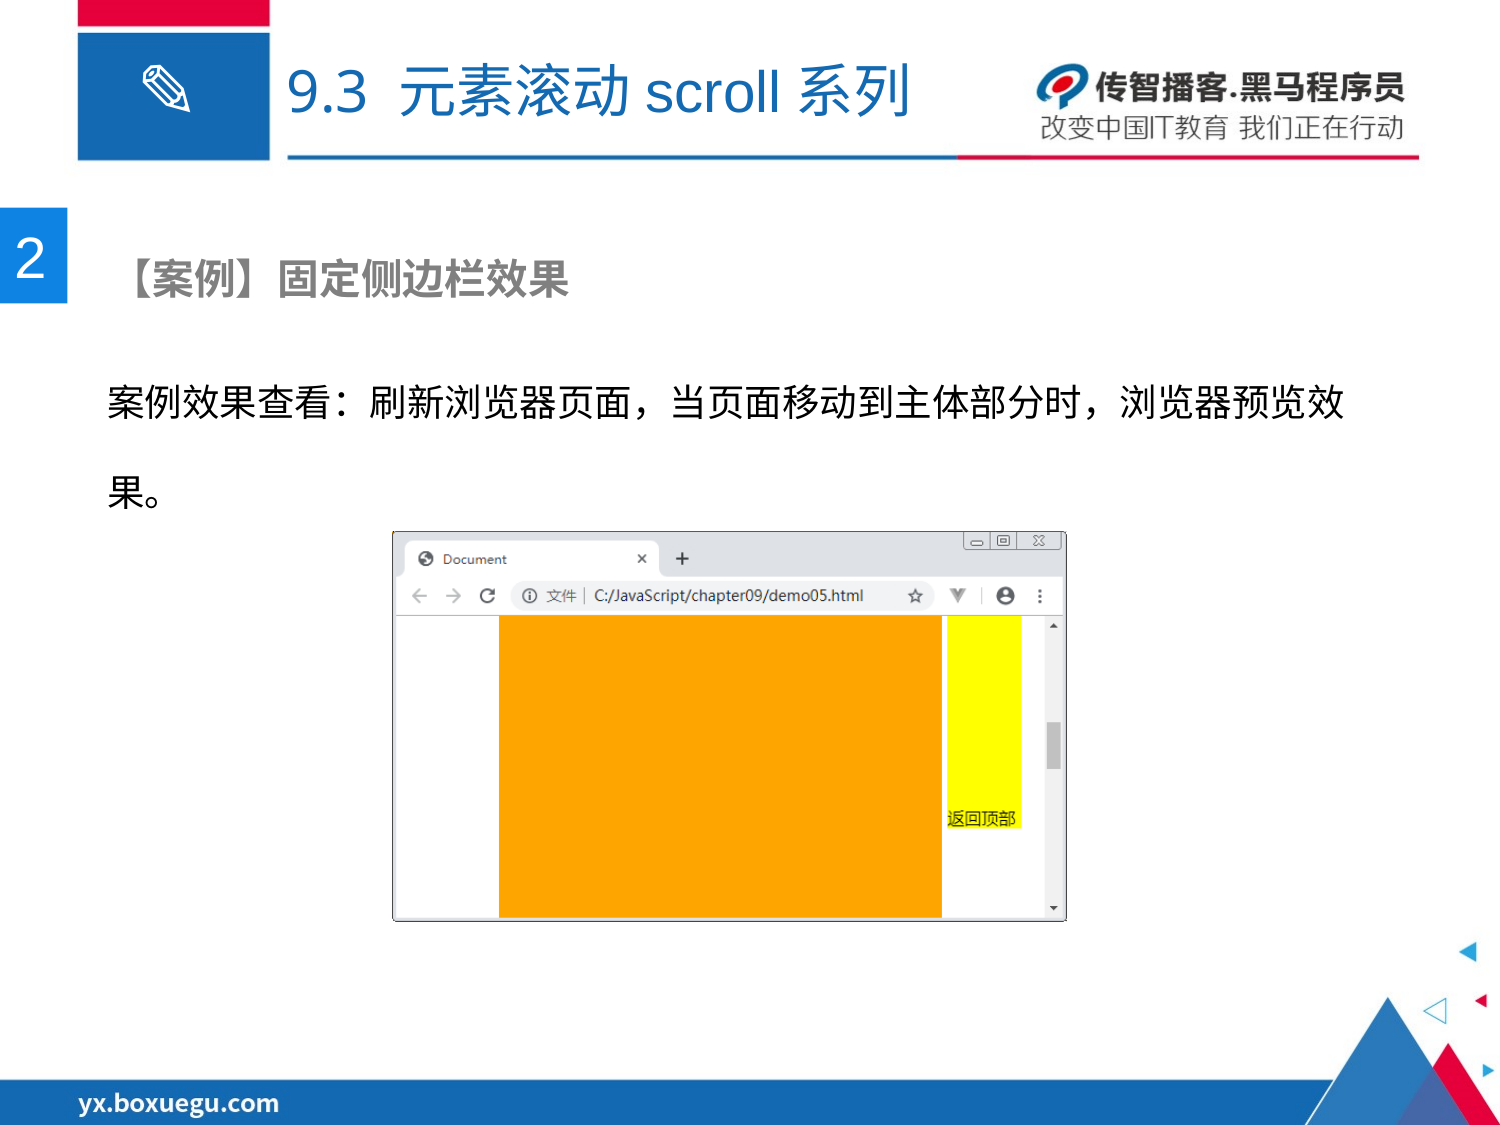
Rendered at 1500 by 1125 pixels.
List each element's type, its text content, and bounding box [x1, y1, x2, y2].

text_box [0, 207, 68, 304]
title 9.3 元素滚动scroll系列 [271, 25, 1046, 153]
picture [0, 1, 1500, 1125]
text_box 案例效果查看：刷新浏览器页面，当页面移动到主体部分时，浏览器预览效果。 [92, 326, 1390, 522]
text_box 【案例】固定侧边栏效果 [69, 245, 842, 355]
